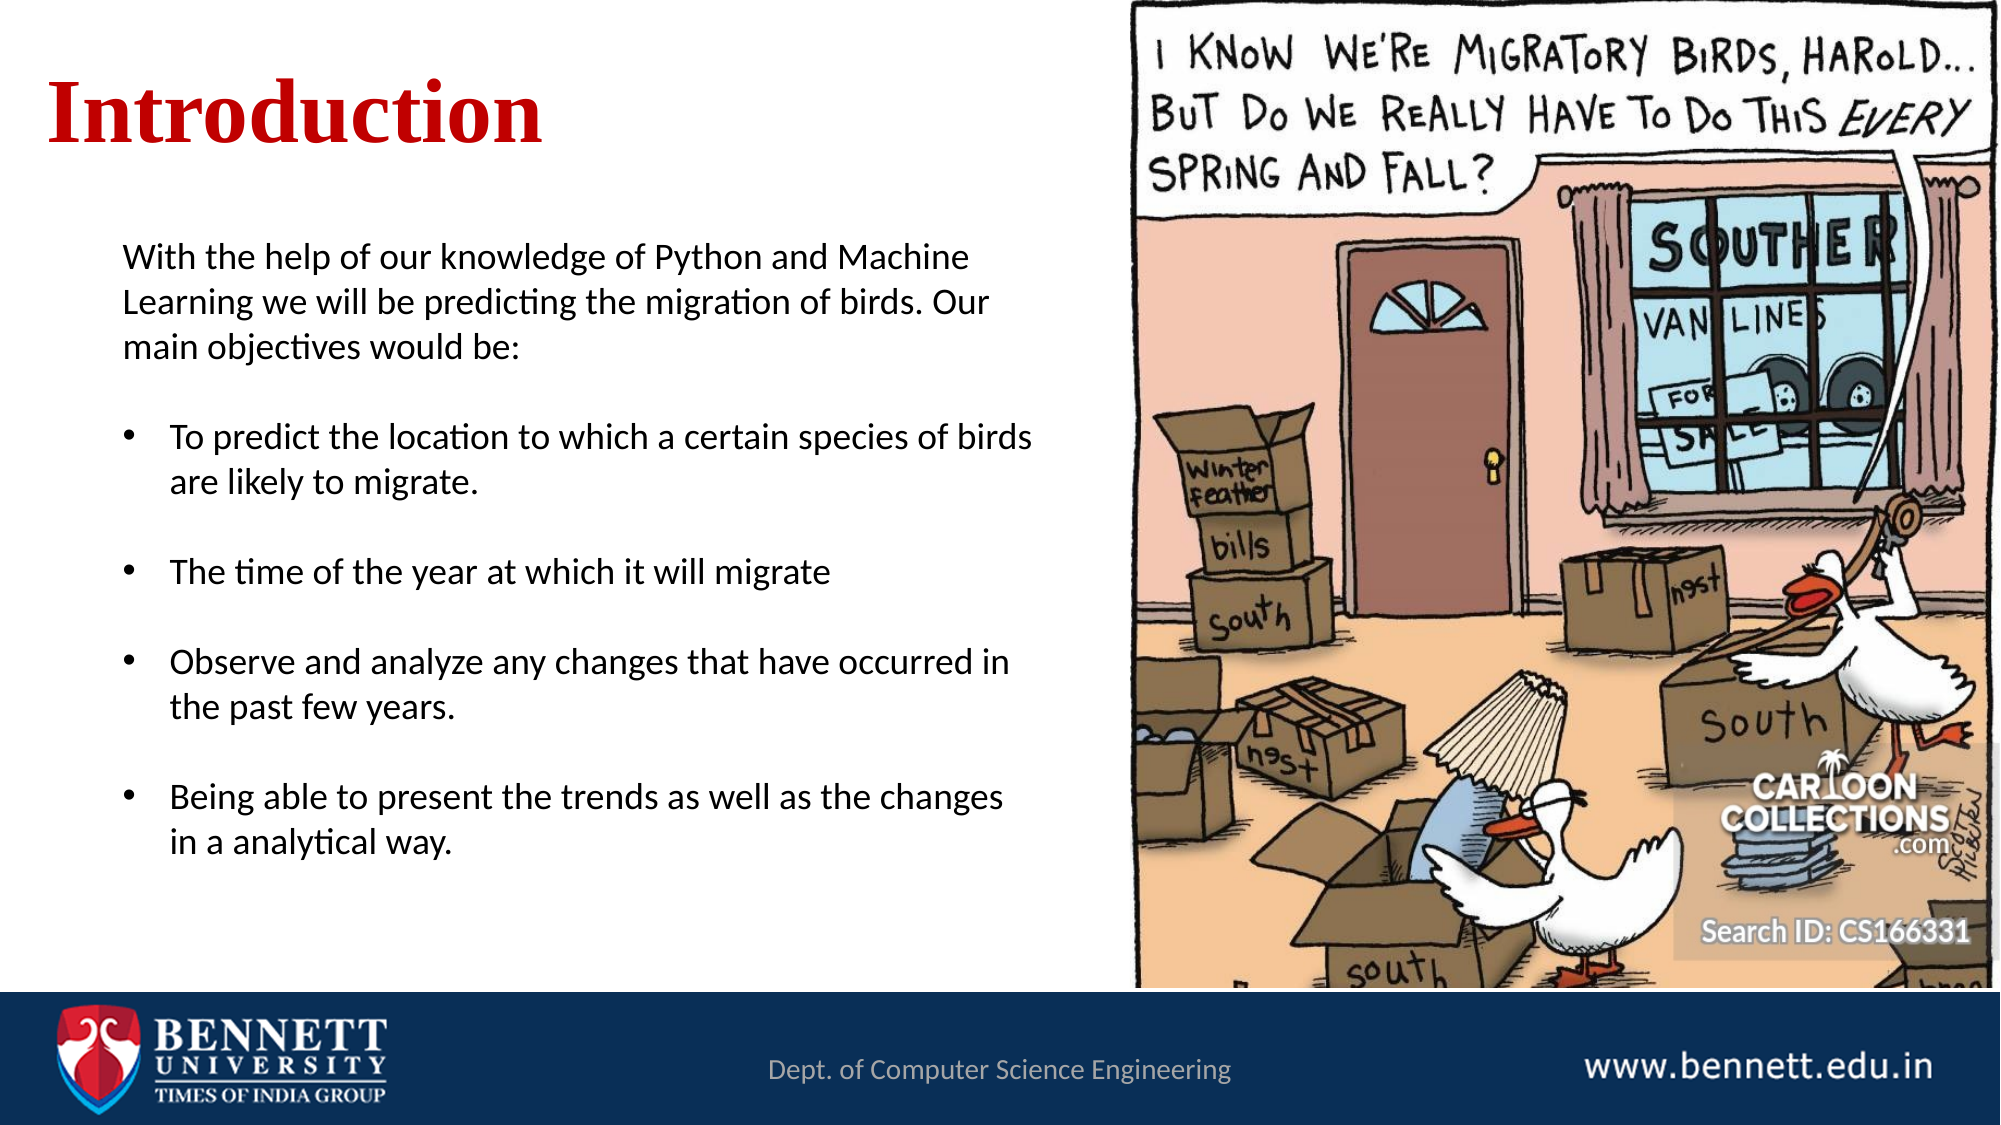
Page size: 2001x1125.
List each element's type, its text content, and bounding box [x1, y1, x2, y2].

picture [0, 992, 2000, 1125]
title Introduction [31, 28, 1129, 197]
text_box With the help of our knowledge of Python and Machine Learning we will be predicting the migration of birds. Our main objectives would be: To predict the location to which a certain species of birds are likely to migrate. The time of the year at which it will migrate Observe and analyze any changes that have occurred in the past few years. Being able to present the trends as well as the changes in a analytical way. [108, 224, 1053, 870]
picture [1129, 0, 2000, 988]
